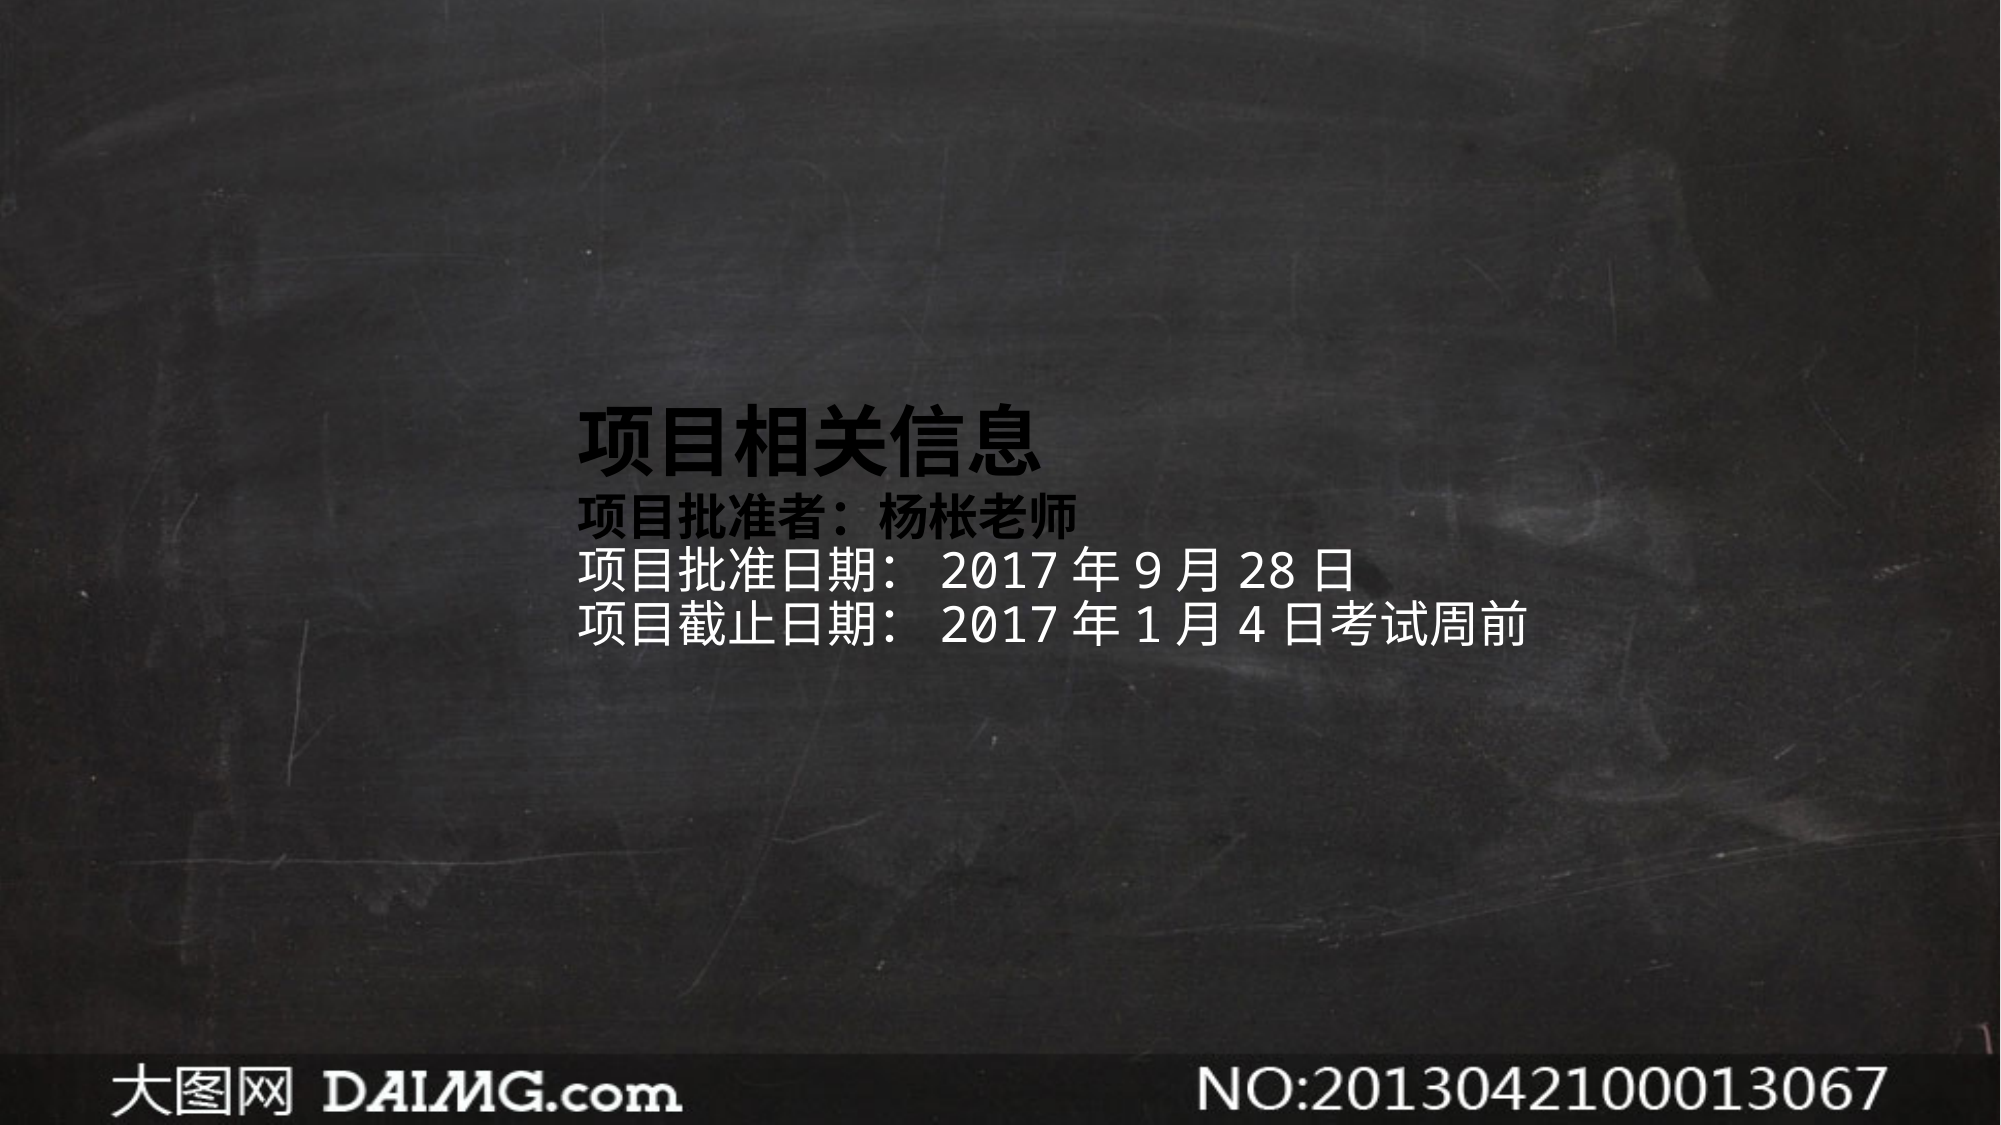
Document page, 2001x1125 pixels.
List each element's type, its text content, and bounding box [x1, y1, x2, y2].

text_box 项目相关信息 项目批准者：杨枨老师 项目批准日期：2017年9月28日 项目截止日期：2017年1月4日考试周前 [577, 392, 1576, 654]
picture [0, 0, 2001, 1125]
